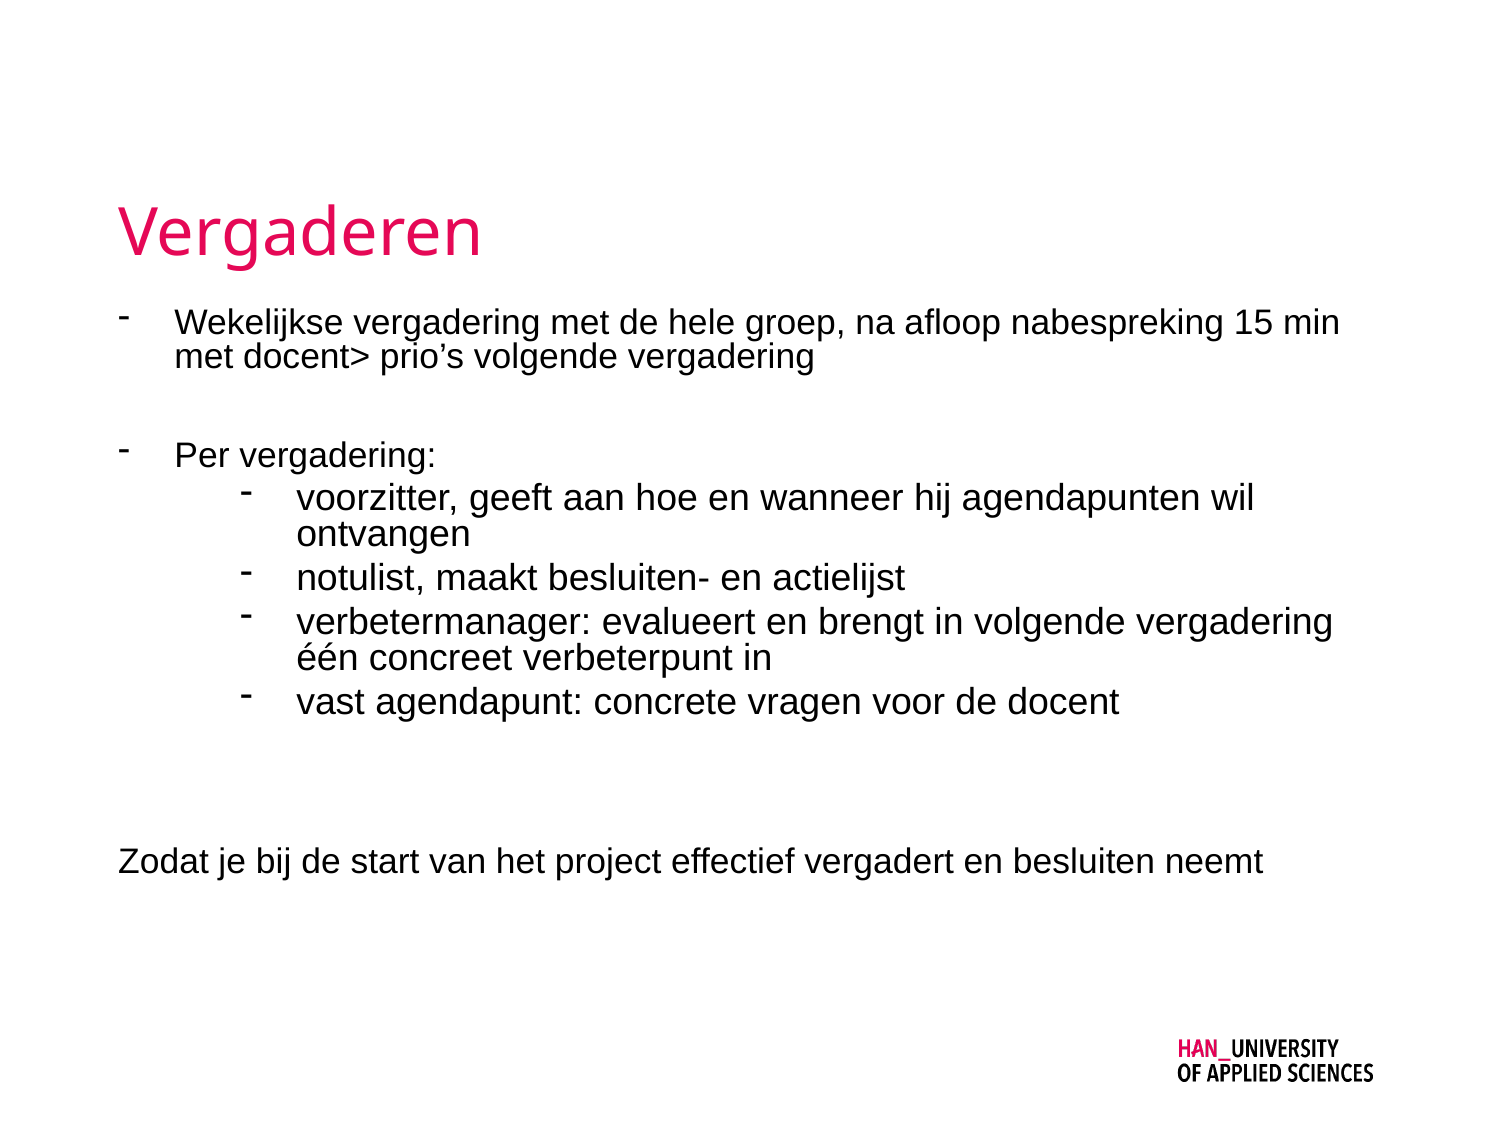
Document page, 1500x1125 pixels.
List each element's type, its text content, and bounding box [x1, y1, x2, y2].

list Wekelijkse vergadering met de hele groep, na afloop nabespreking 15 min met docent> prio’s volgende vergadering Per vergadering: voorzitter, geeft aan hoe en wanneer hij agendapunten wil ontvangen notulist, maakt besluiten- en actielijst verbetermanager: evalueert en brengt in volgende vergadering één concreet verbeterpunt in vast agendapunt: concrete vragen voor de docent Zodat je bij de start van het project effectief vergadert en besluiten neemt [103, 299, 1397, 1014]
title Vergaderen [103, 59, 1397, 278]
picture [1172, 1021, 1396, 1119]
